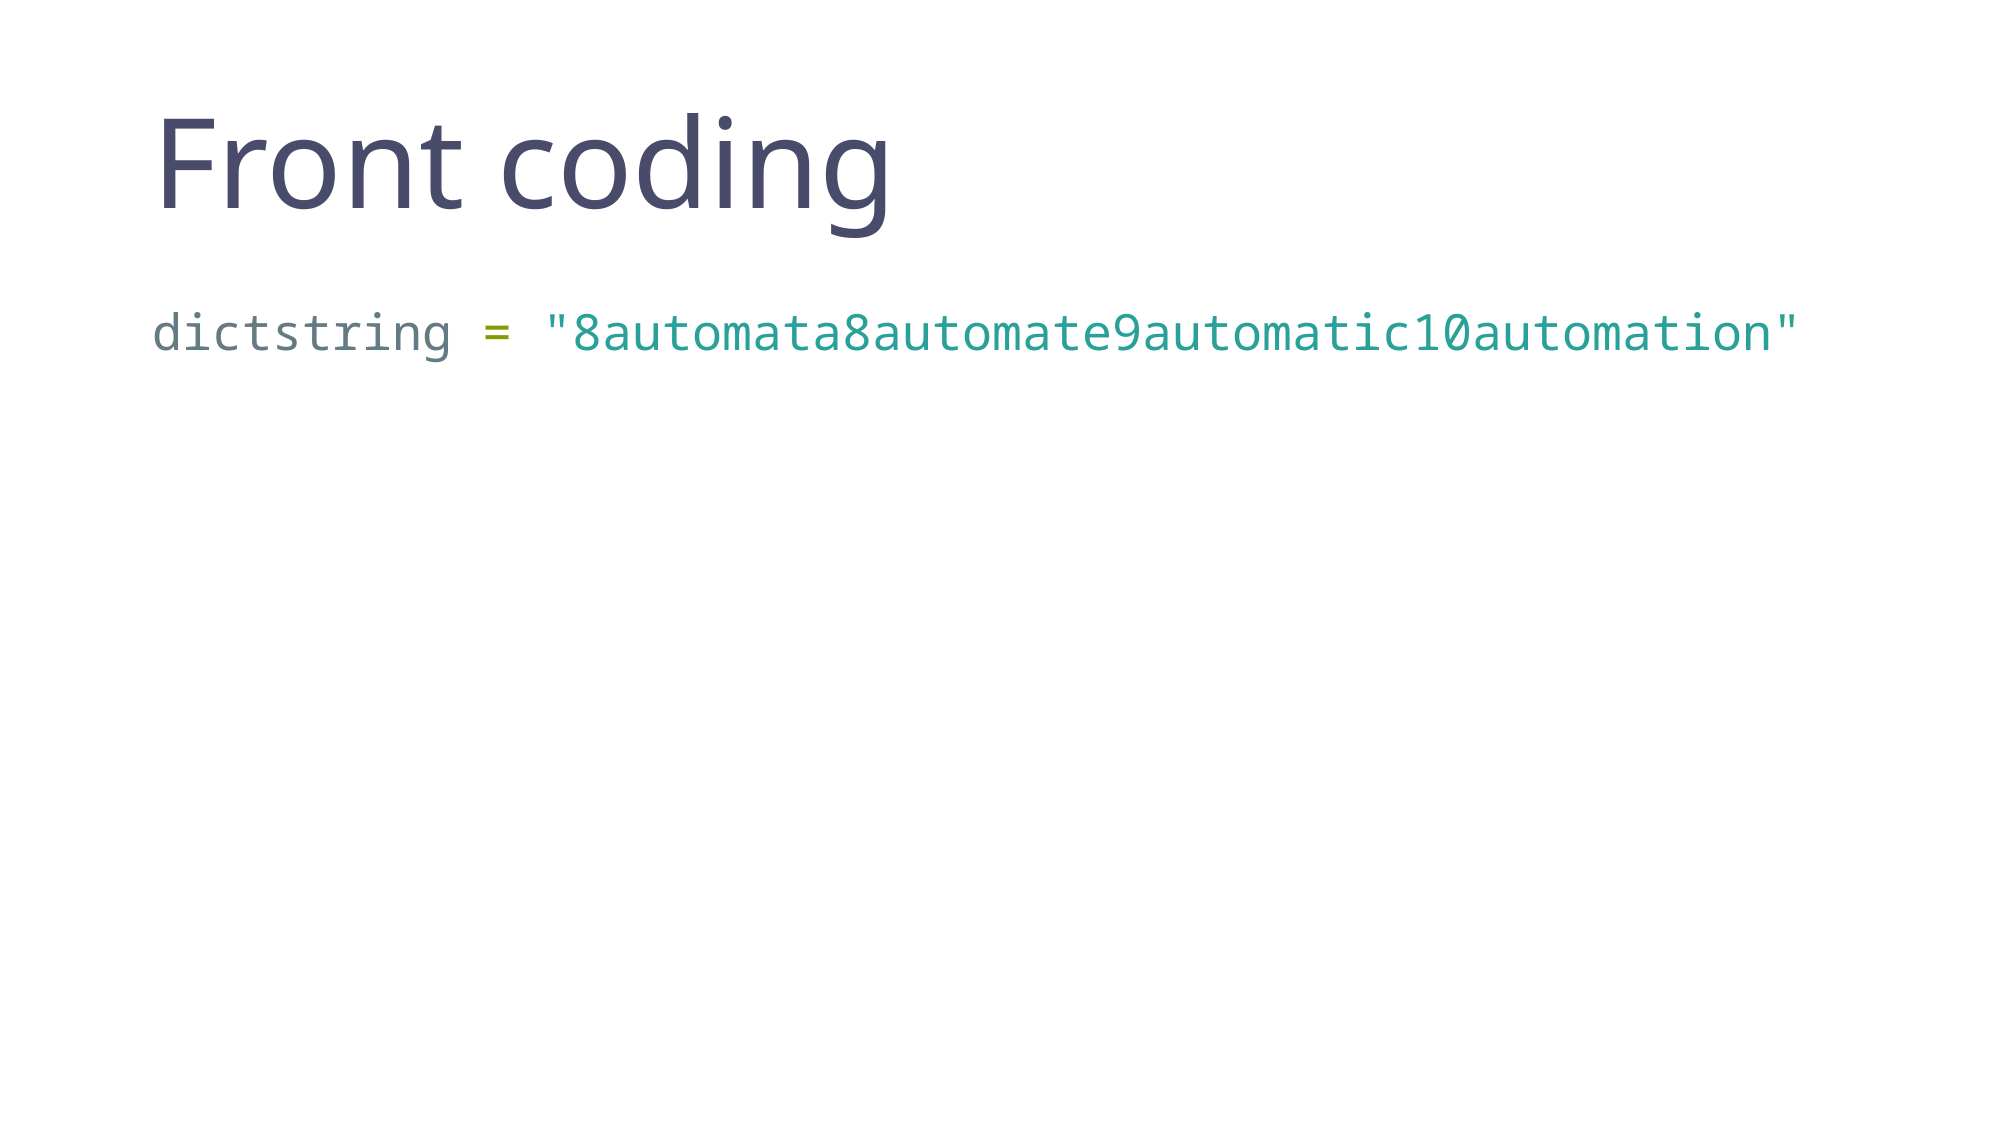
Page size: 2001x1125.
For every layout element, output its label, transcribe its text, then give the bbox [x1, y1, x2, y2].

title Front coding [137, 59, 1863, 278]
list dictstring = "8automata8automate9automatic10automation" [137, 299, 1863, 1095]
